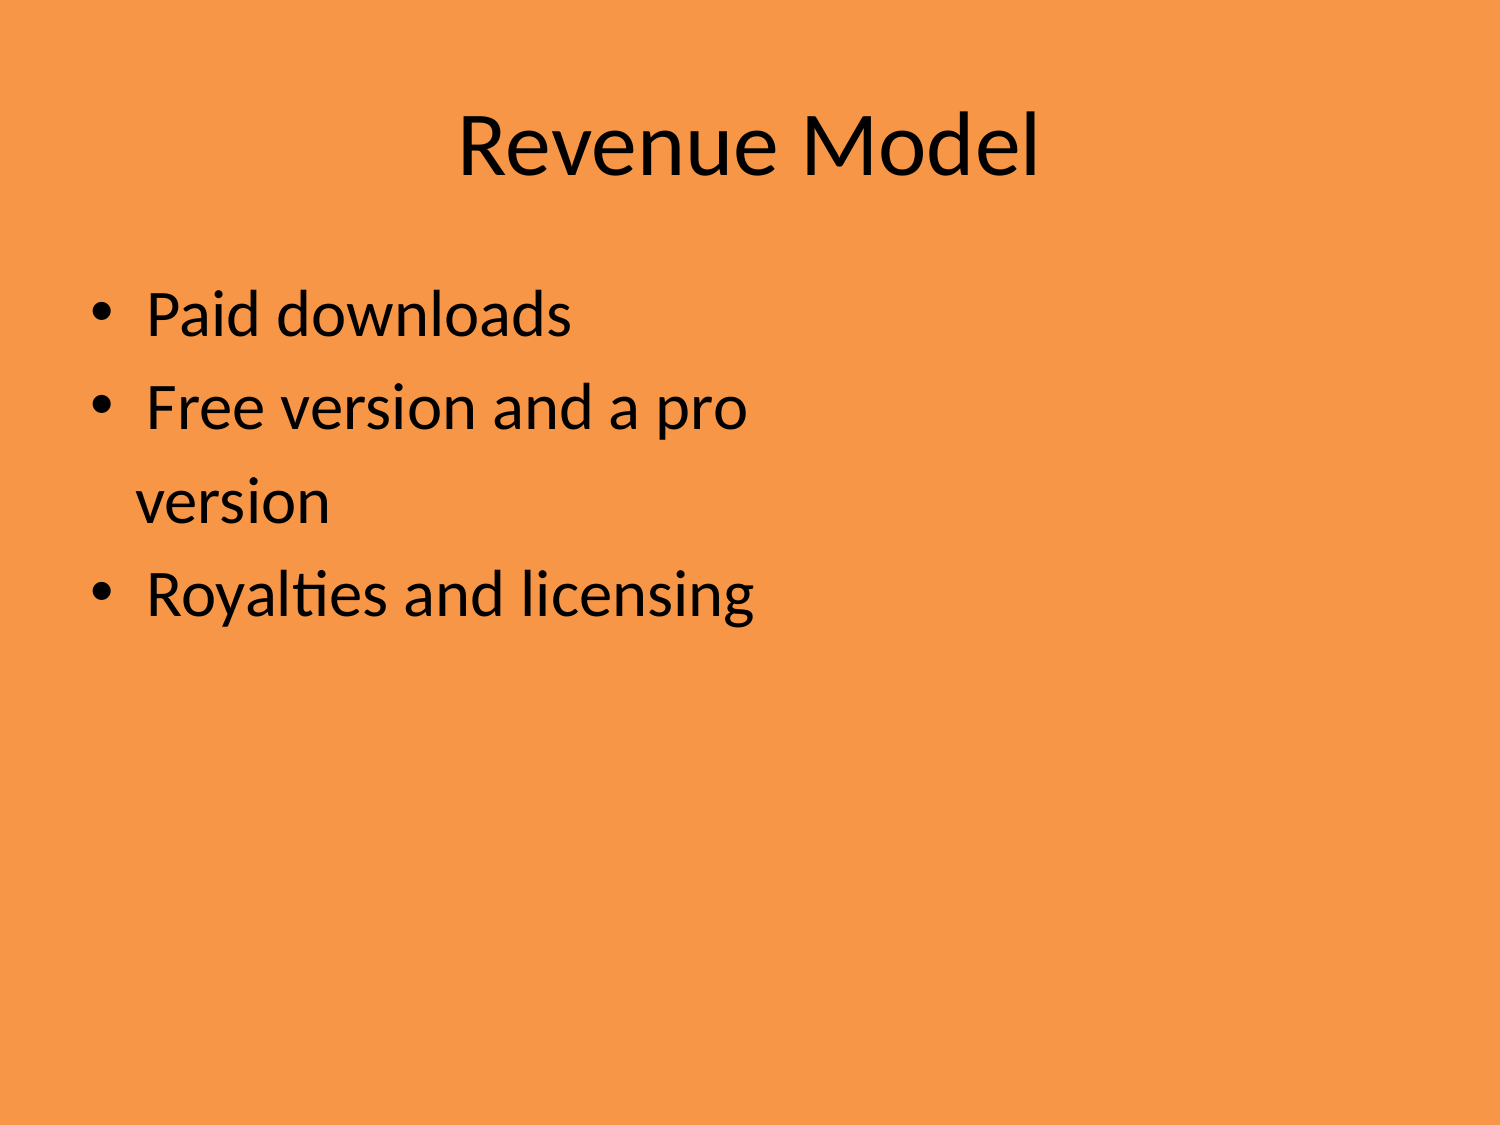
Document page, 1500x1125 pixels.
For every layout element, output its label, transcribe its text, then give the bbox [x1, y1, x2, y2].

list Paid downloads Free version and a pro version Royalties and licensing [75, 262, 1425, 1005]
title Revenue Model [75, 45, 1425, 233]
